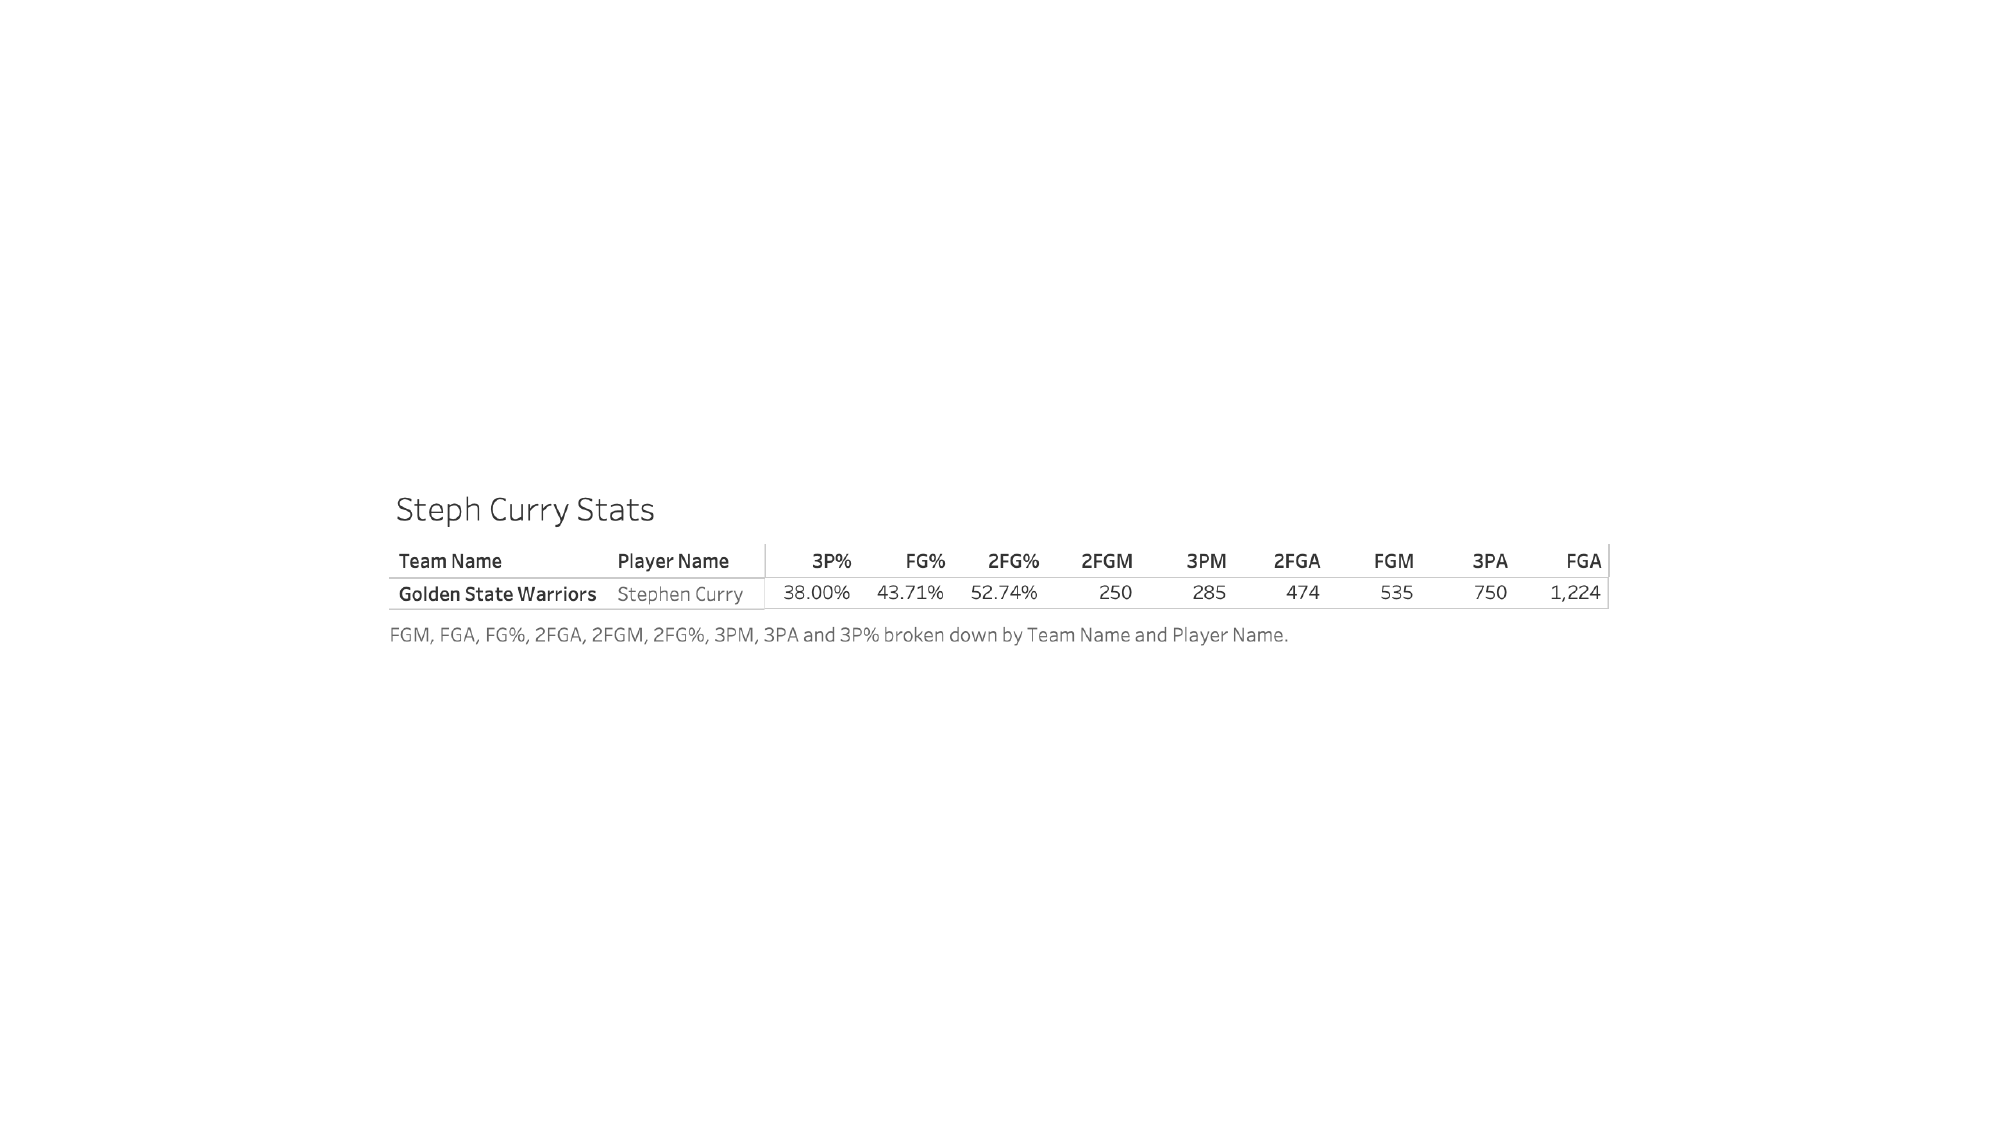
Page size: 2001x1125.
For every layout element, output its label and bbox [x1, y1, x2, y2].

picture [388, 476, 1611, 649]
